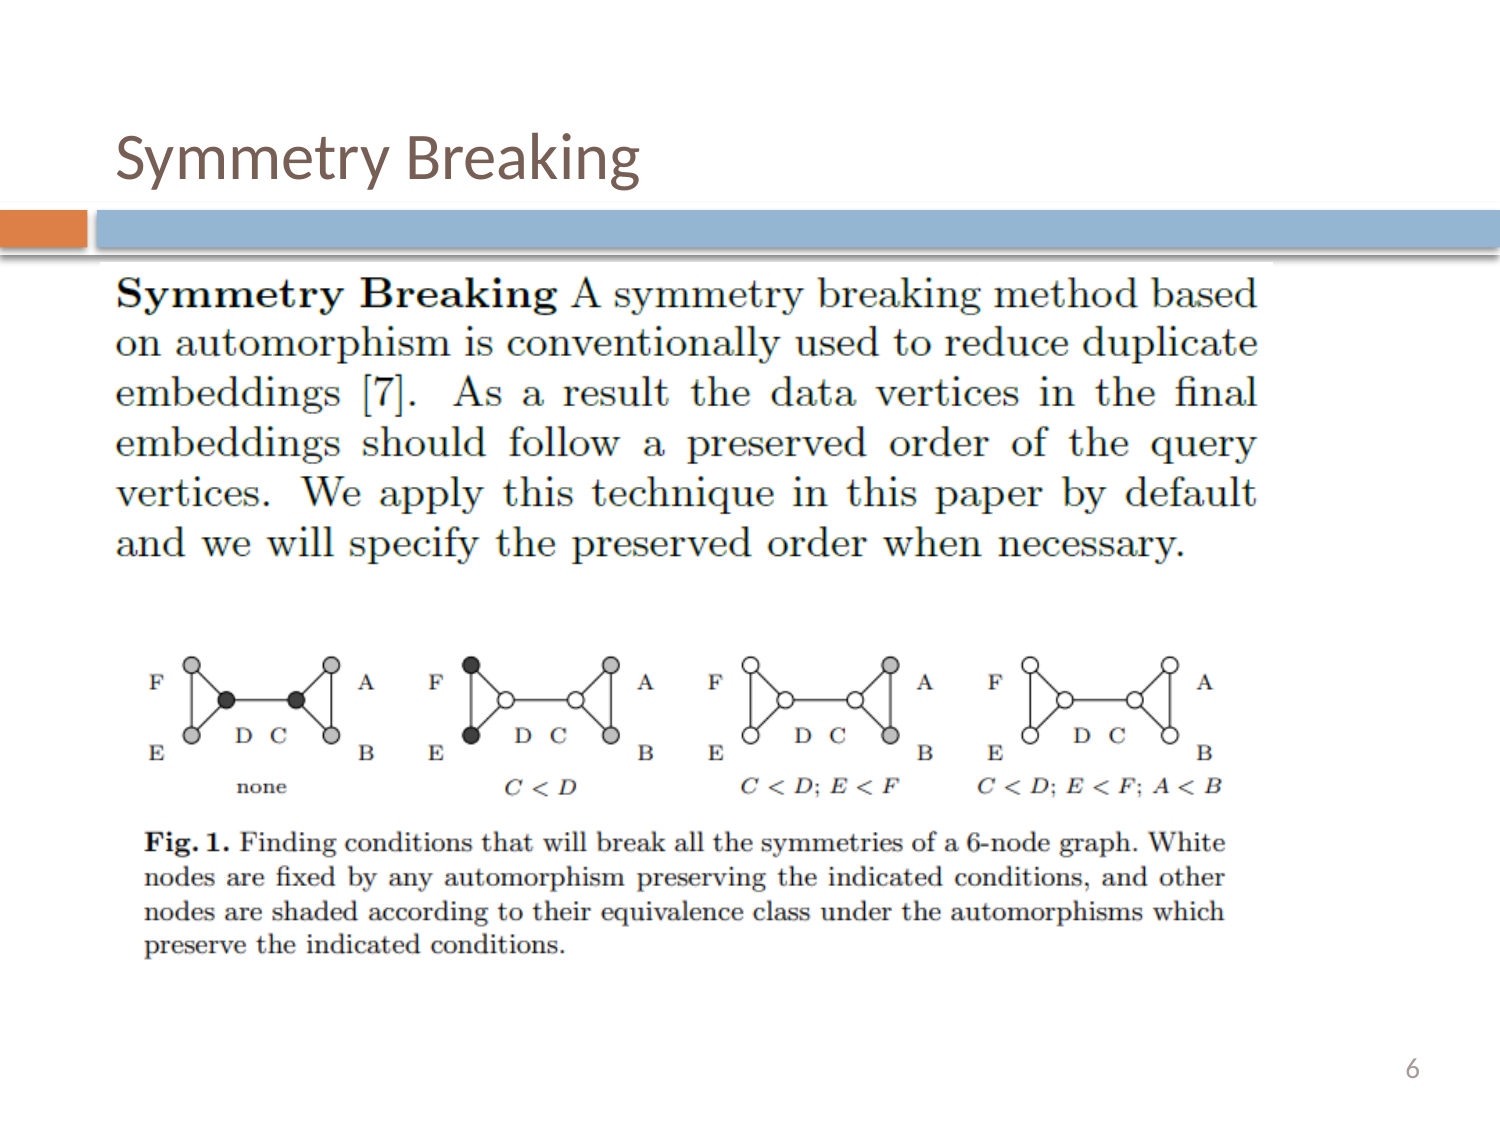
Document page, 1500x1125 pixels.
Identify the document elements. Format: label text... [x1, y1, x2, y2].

title Symmetry Breaking [100, 37, 1438, 200]
picture [100, 262, 1273, 570]
slide_number 6 [1316, 1046, 1436, 1087]
picture [129, 638, 1244, 966]
list [100, 262, 1438, 1024]
